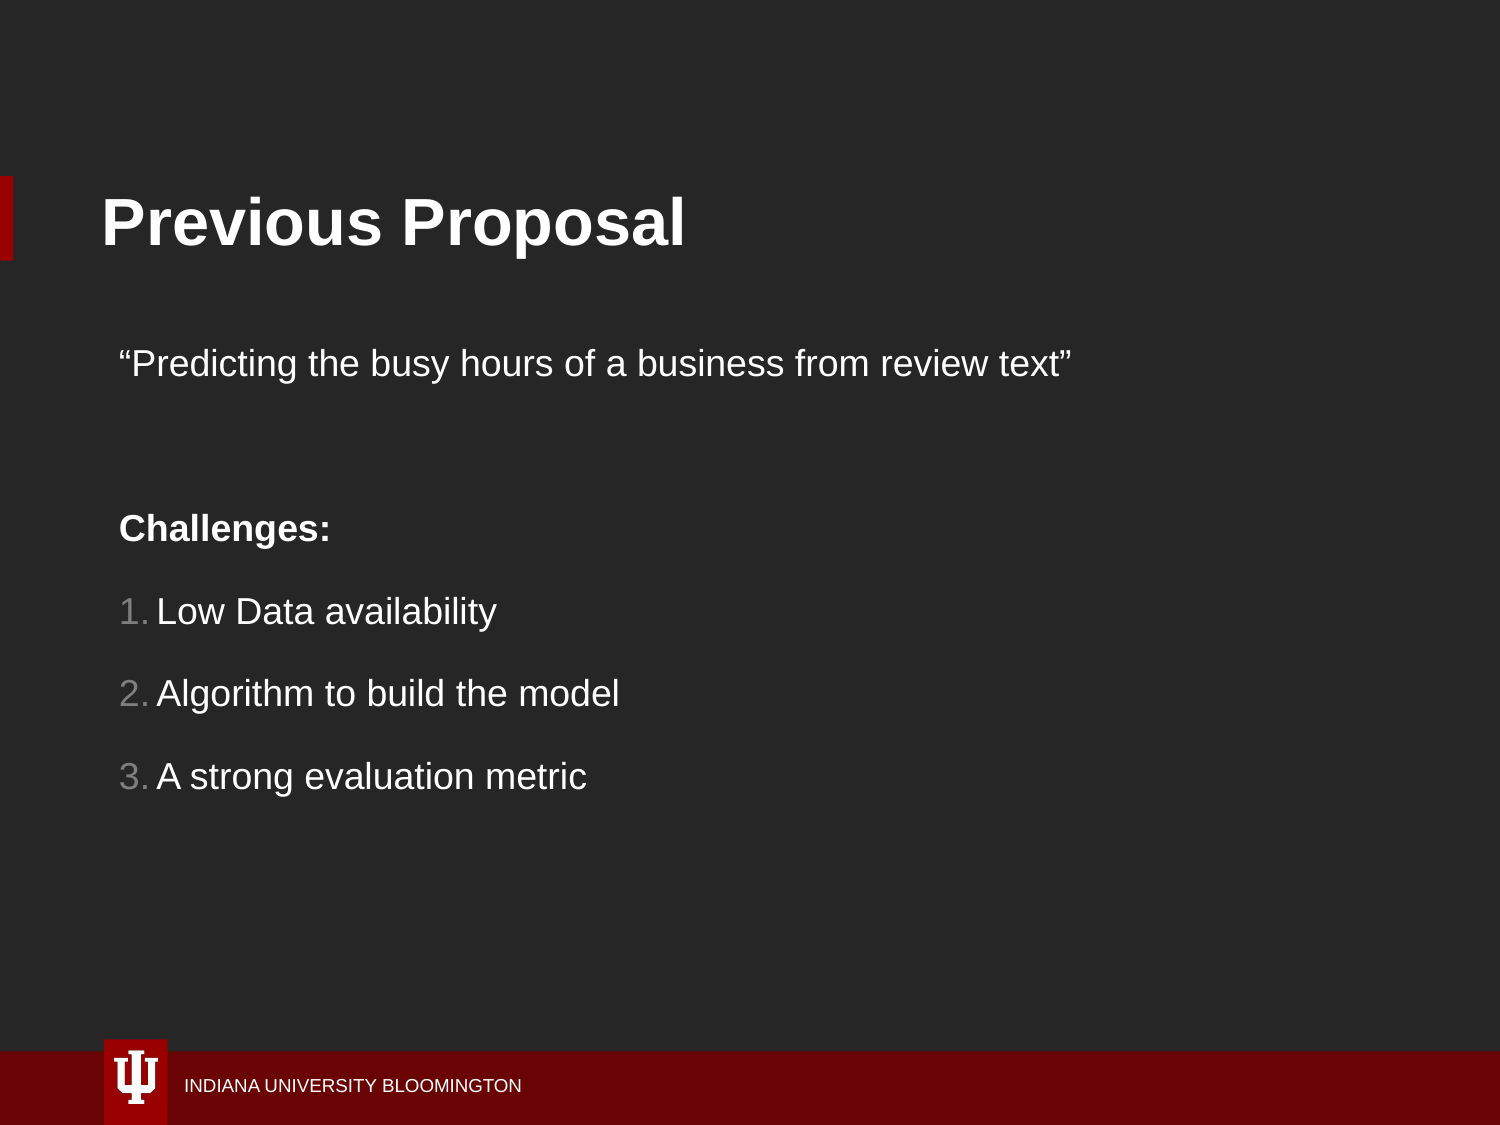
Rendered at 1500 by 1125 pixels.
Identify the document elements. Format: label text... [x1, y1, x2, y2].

list “Predicting the busy hours of a business from review text” Challenges: Low Data availability Algorithm to build the model A strong evaluation metric [85, 324, 1400, 1000]
title Previous Proposal [86, 166, 1400, 271]
picture [114, 1050, 158, 1104]
